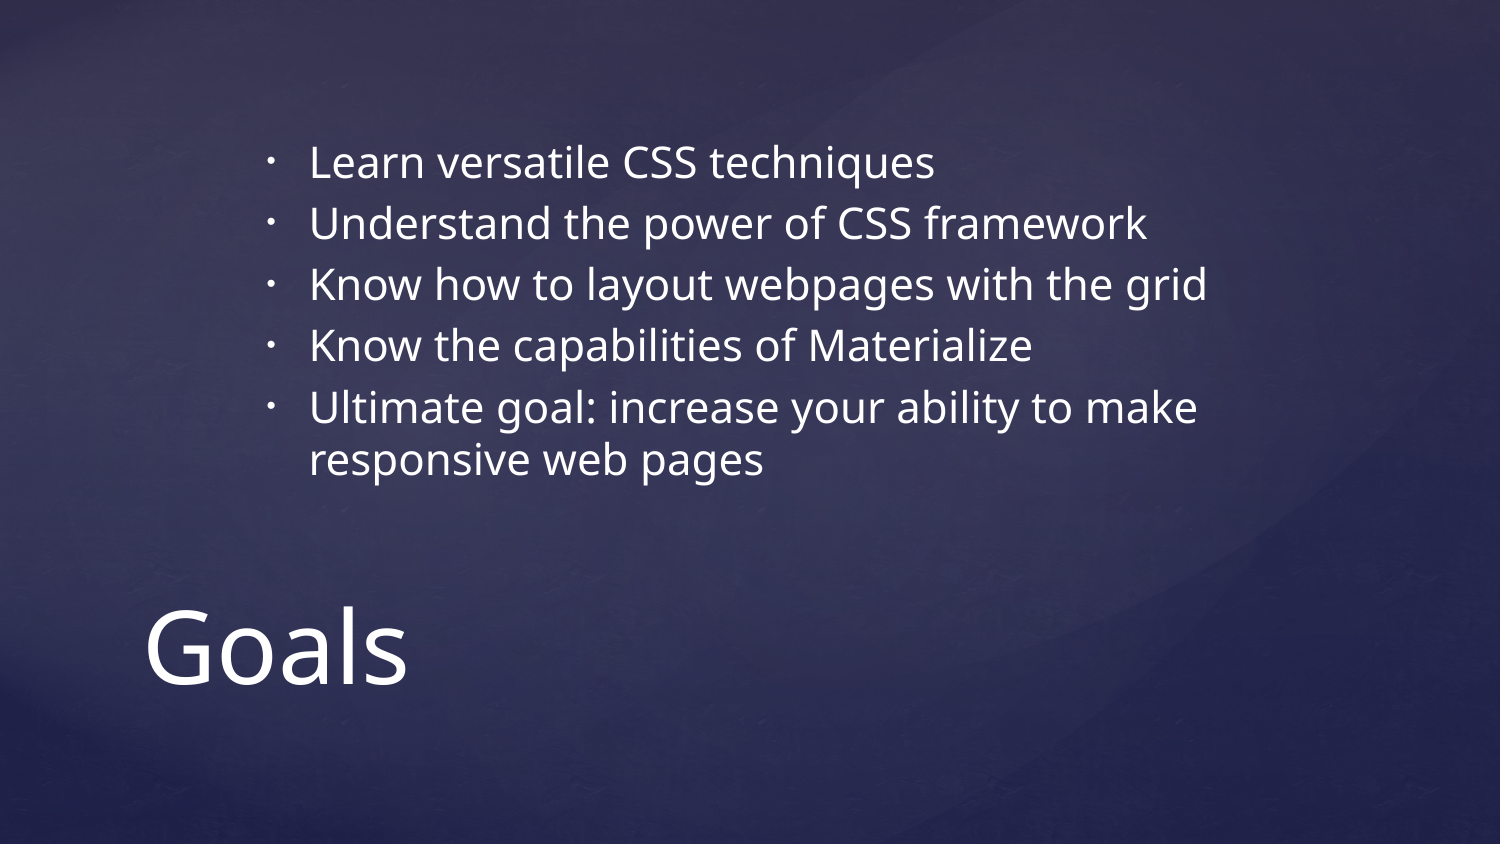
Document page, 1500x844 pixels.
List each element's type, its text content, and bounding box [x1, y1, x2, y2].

list Learn versatile CSS techniques Understand the power of CSS framework Know how to layout webpages with the grid Know the capabilities of Materialize Ultimate goal: increase your ability to make responsive web pages [248, 84, 1350, 535]
title Goals [127, 600, 1365, 713]
